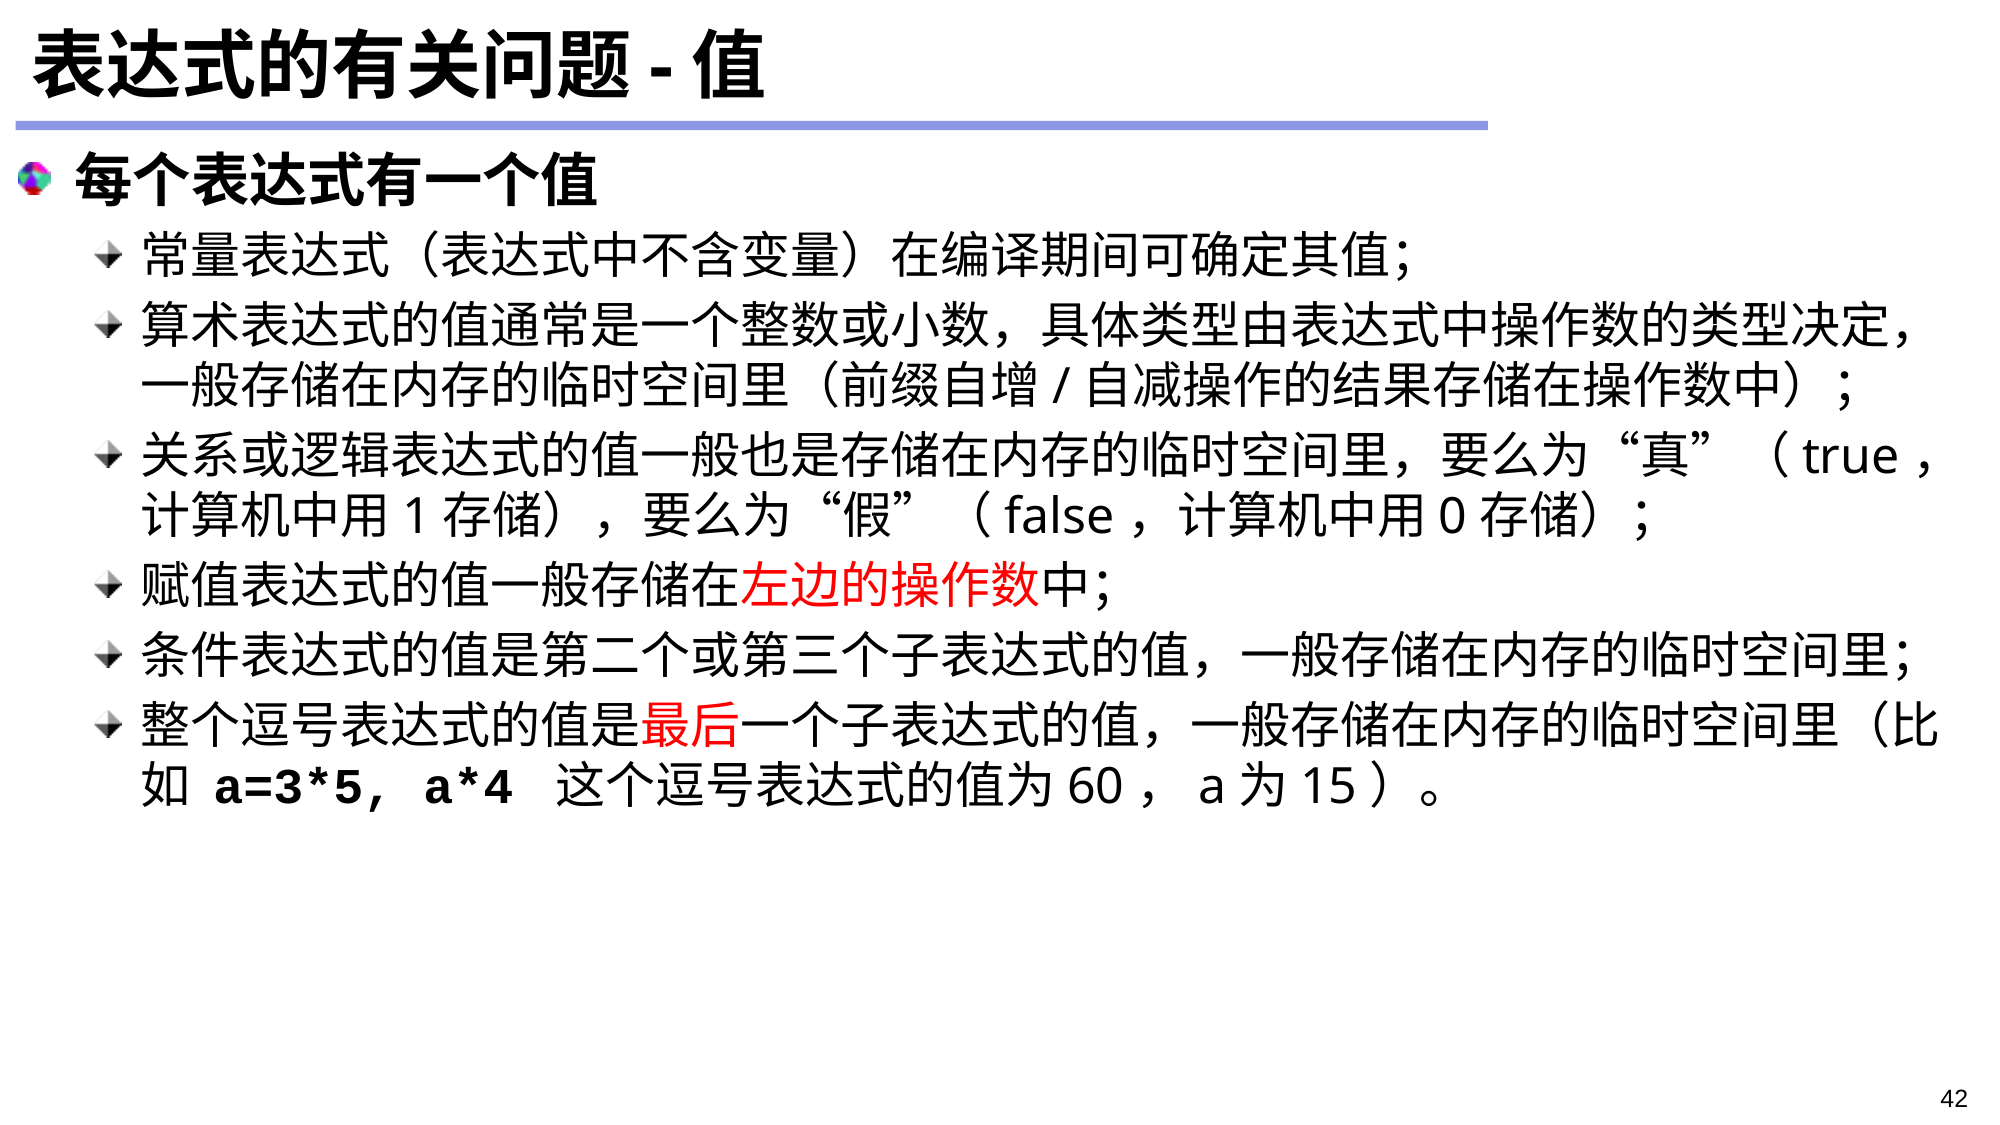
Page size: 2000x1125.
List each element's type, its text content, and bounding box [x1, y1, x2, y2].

picture [93, 439, 122, 468]
picture [93, 709, 122, 738]
picture [93, 309, 122, 338]
picture [18, 162, 51, 195]
text_box 42 [1786, 1074, 1984, 1113]
picture [93, 639, 122, 668]
list 每个表达式有一个值 常量表达式（表达式中不含变量）在编译期间可确定其值； 算术表达式的值通常是一个整数或小数，具体类型由表达式中操作数的类型决定，一般存储在内存的临时空间里（前缀自增/自减操作的结果存储在操作数中）； 关系或逻辑表达式的值一般也是存储在内存的临时空间里，要么为“真”（true，计算机中用1存储），要么为“假”（false，计算机中用0存储）； 赋值表达式的值一般存储在左边的操作数中； 条件表达式的值是第二个或第三个子表达式的值，一般存储在内存的临时空间里； 整个逗号表达式的值是最后一个子表达式的值，一般存储在内存的临时空间里（比如 a=3*5, a*4 这个逗号表达式的值为60，a为15）。 [15, 141, 1984, 1118]
picture [93, 239, 122, 268]
picture [93, 569, 122, 598]
title 表达式的有关问题-值 [16, 12, 1984, 114]
